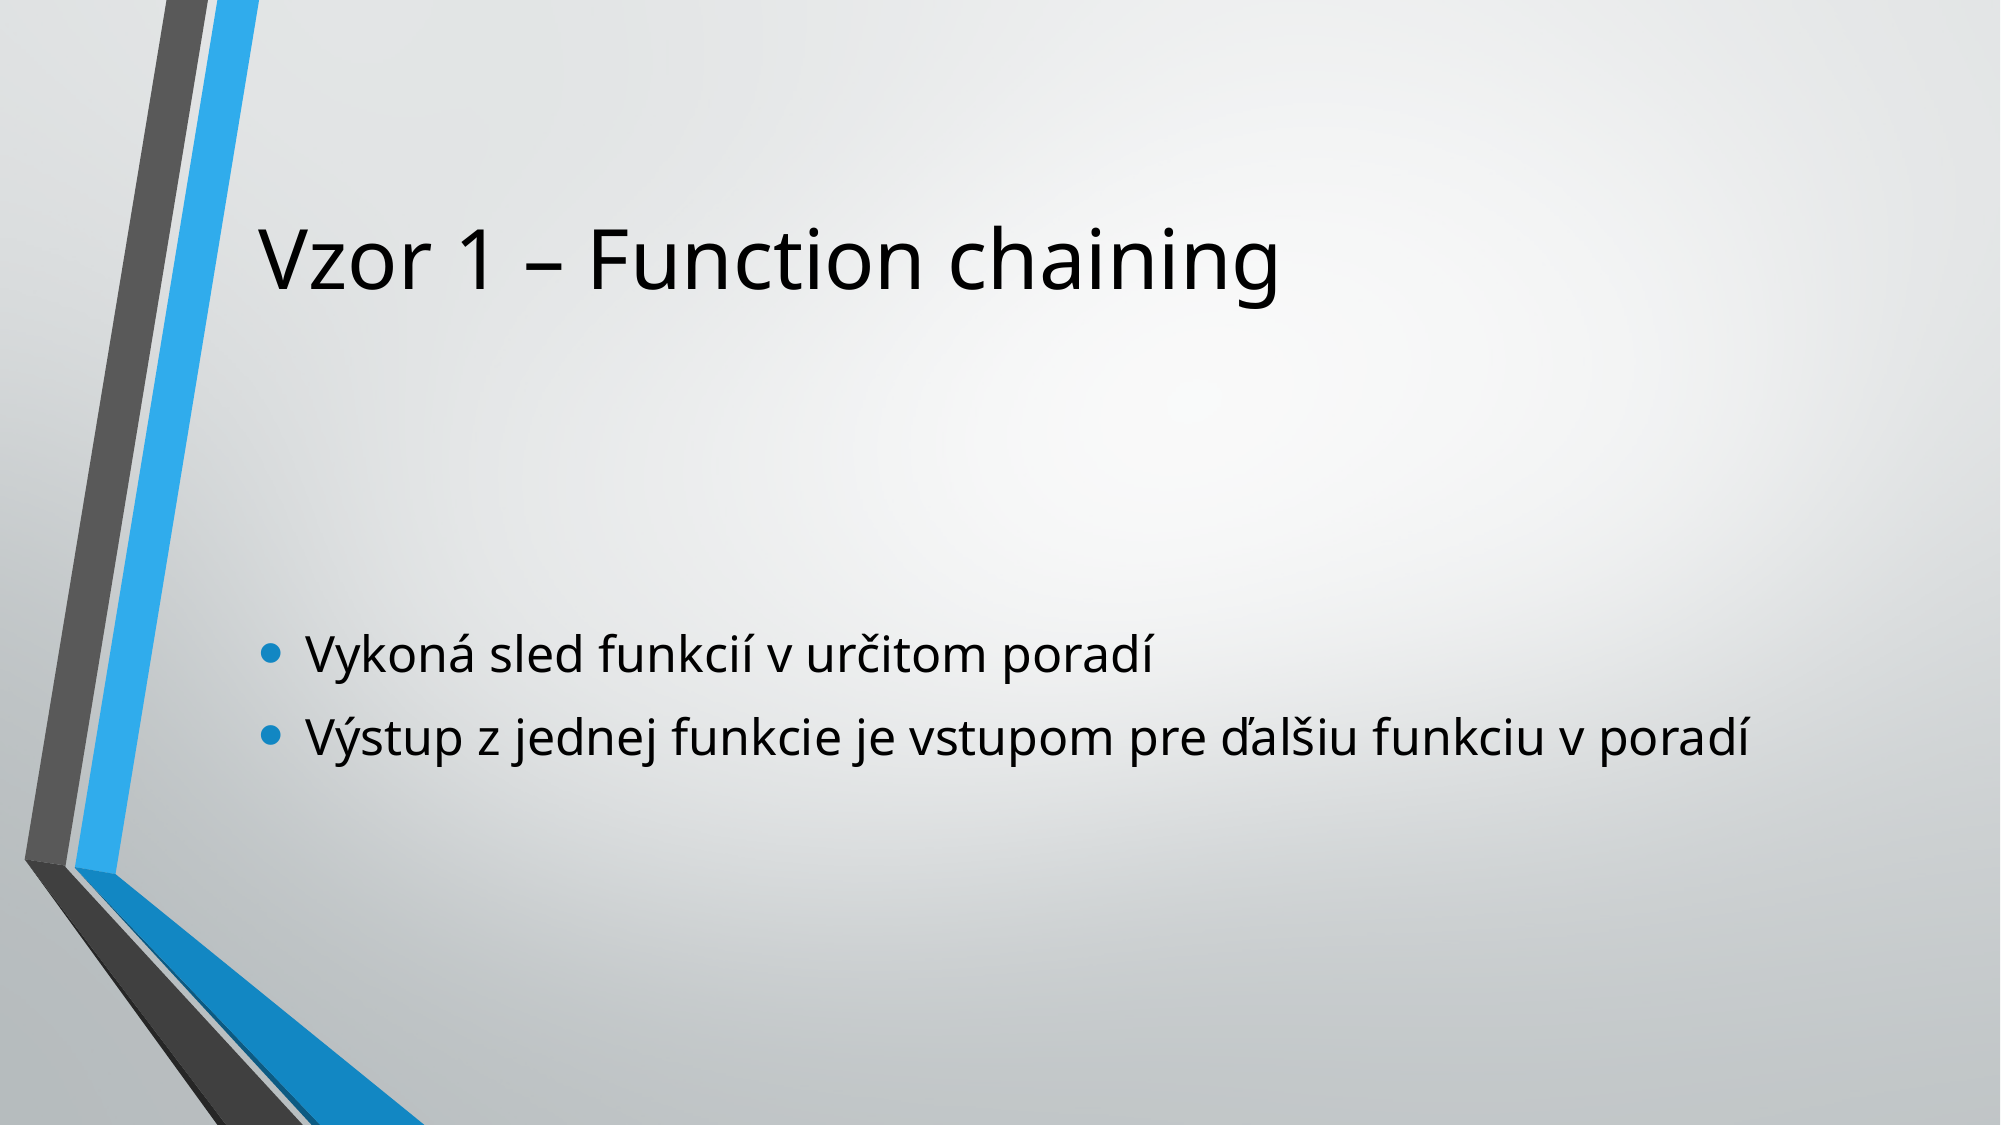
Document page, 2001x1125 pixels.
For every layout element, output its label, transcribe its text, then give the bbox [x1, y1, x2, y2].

title Vzor 1 – Function chaining [243, 112, 1887, 400]
list Vykoná sled funkcií v určitom poradí Výstup z jednej funkcie je vstupom pre ďalšiu funkciu v poradí [243, 437, 1887, 950]
